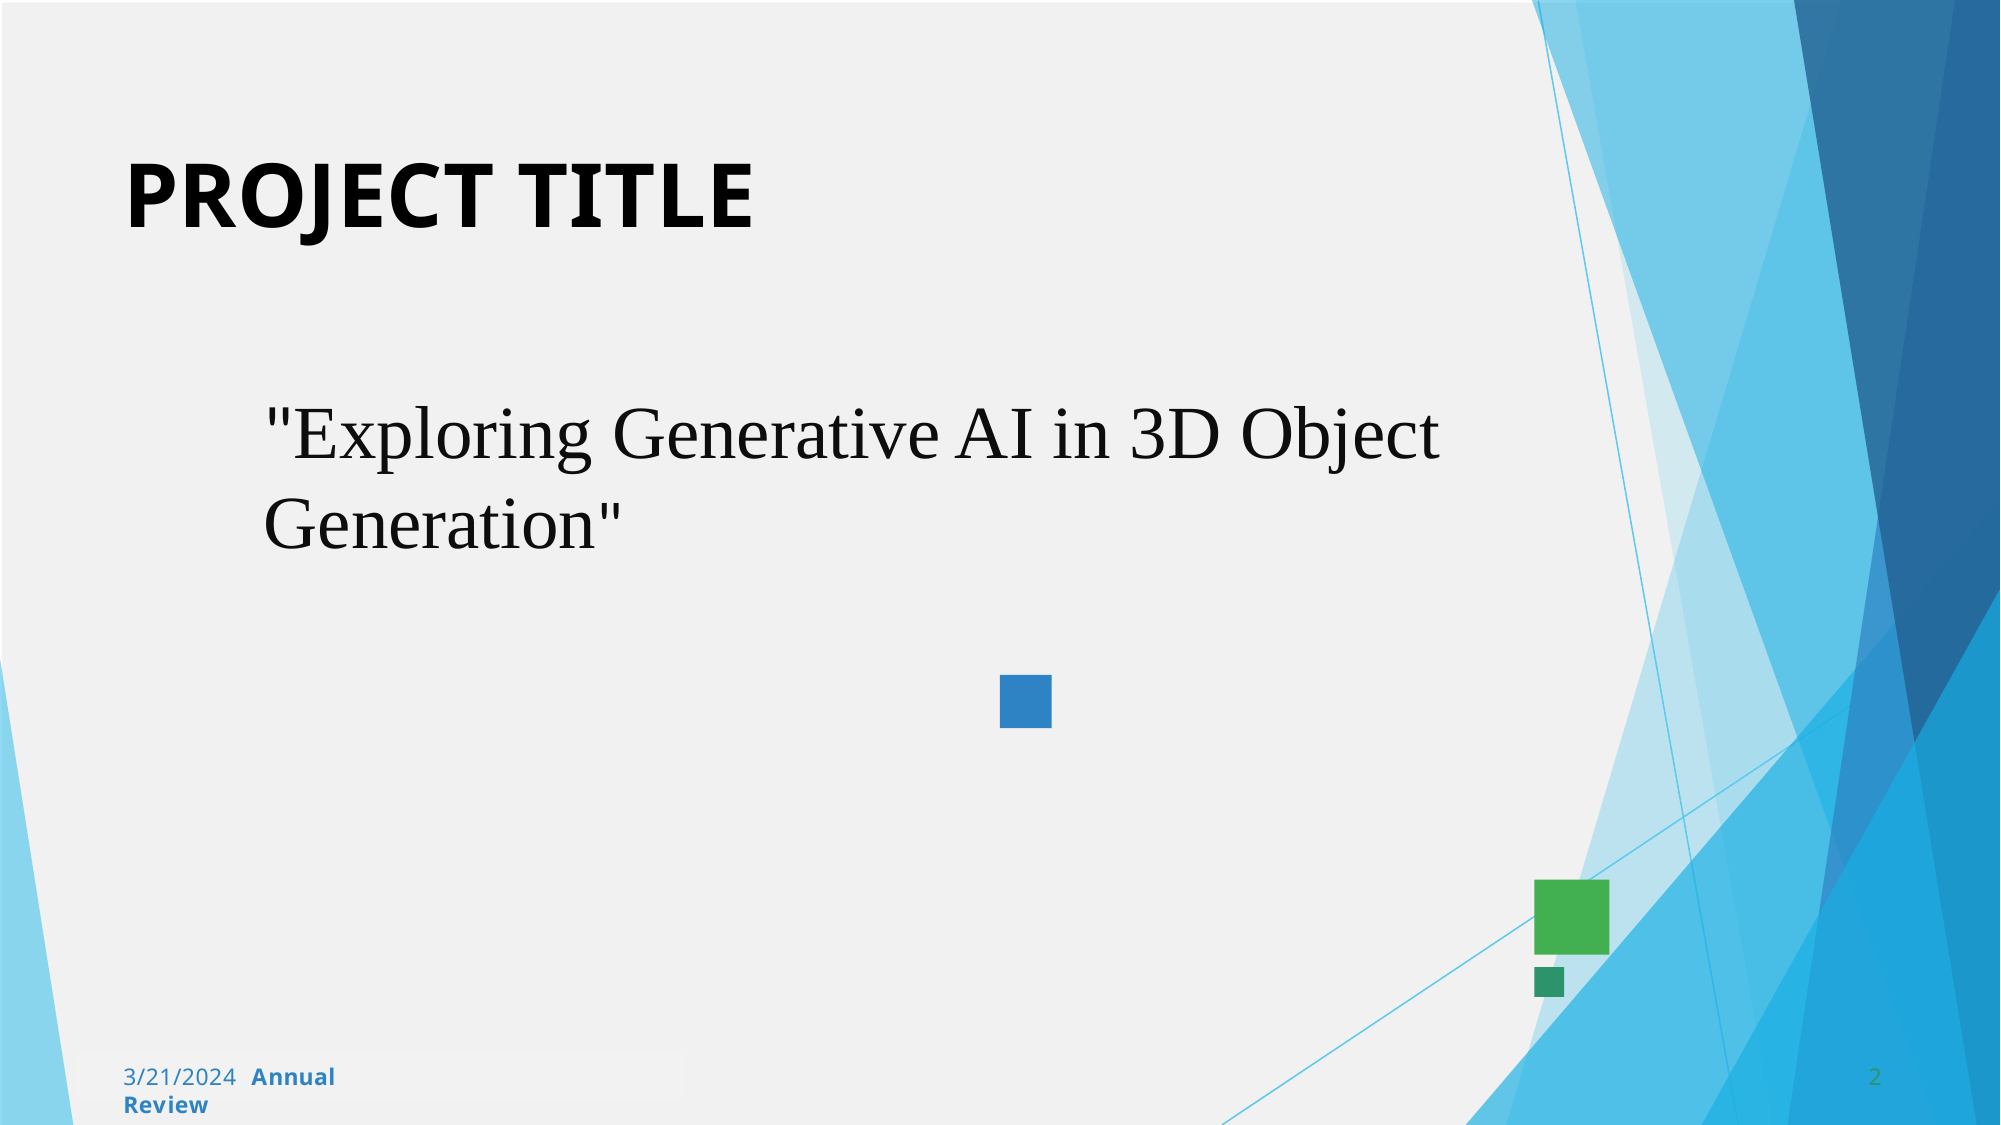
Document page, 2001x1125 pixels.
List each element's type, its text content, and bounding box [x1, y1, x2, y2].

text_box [1220, 0, 2000, 1125]
title PROJECT TITLE [121, 136, 763, 327]
text_box "Exploring Generative AI in 3D Object Generation" [248, 376, 1215, 572]
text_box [76, 1051, 685, 1101]
text_box [0, 658, 74, 1125]
text_box [999, 674, 1052, 729]
text_box 3/21/2024 Annual Review [121, 1108, 417, 1118]
text_box [2, 2, 1216, 1125]
